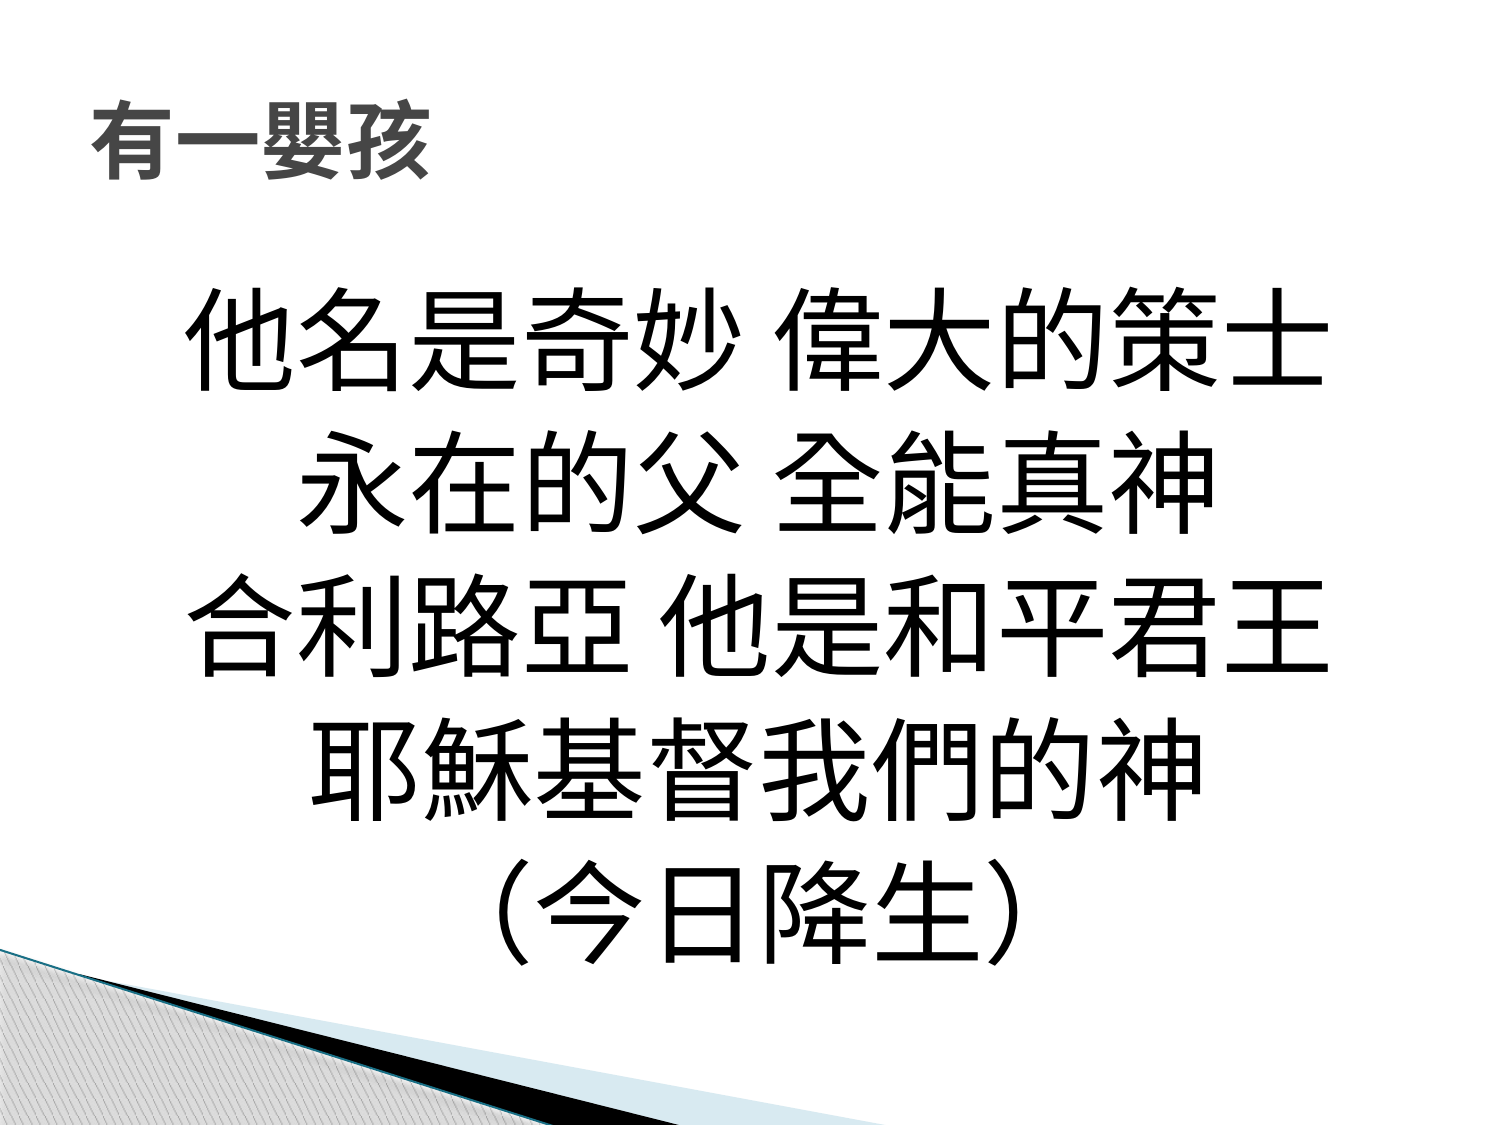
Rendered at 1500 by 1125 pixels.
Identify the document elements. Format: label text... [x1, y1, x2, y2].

title 有一嬰孩 [75, 45, 1425, 233]
list 他名是奇妙 偉大的策士 永在的父 全能真神 合利路亞 他是和平君王 耶穌基督我們的神 （今日降生） [75, 262, 1425, 1125]
